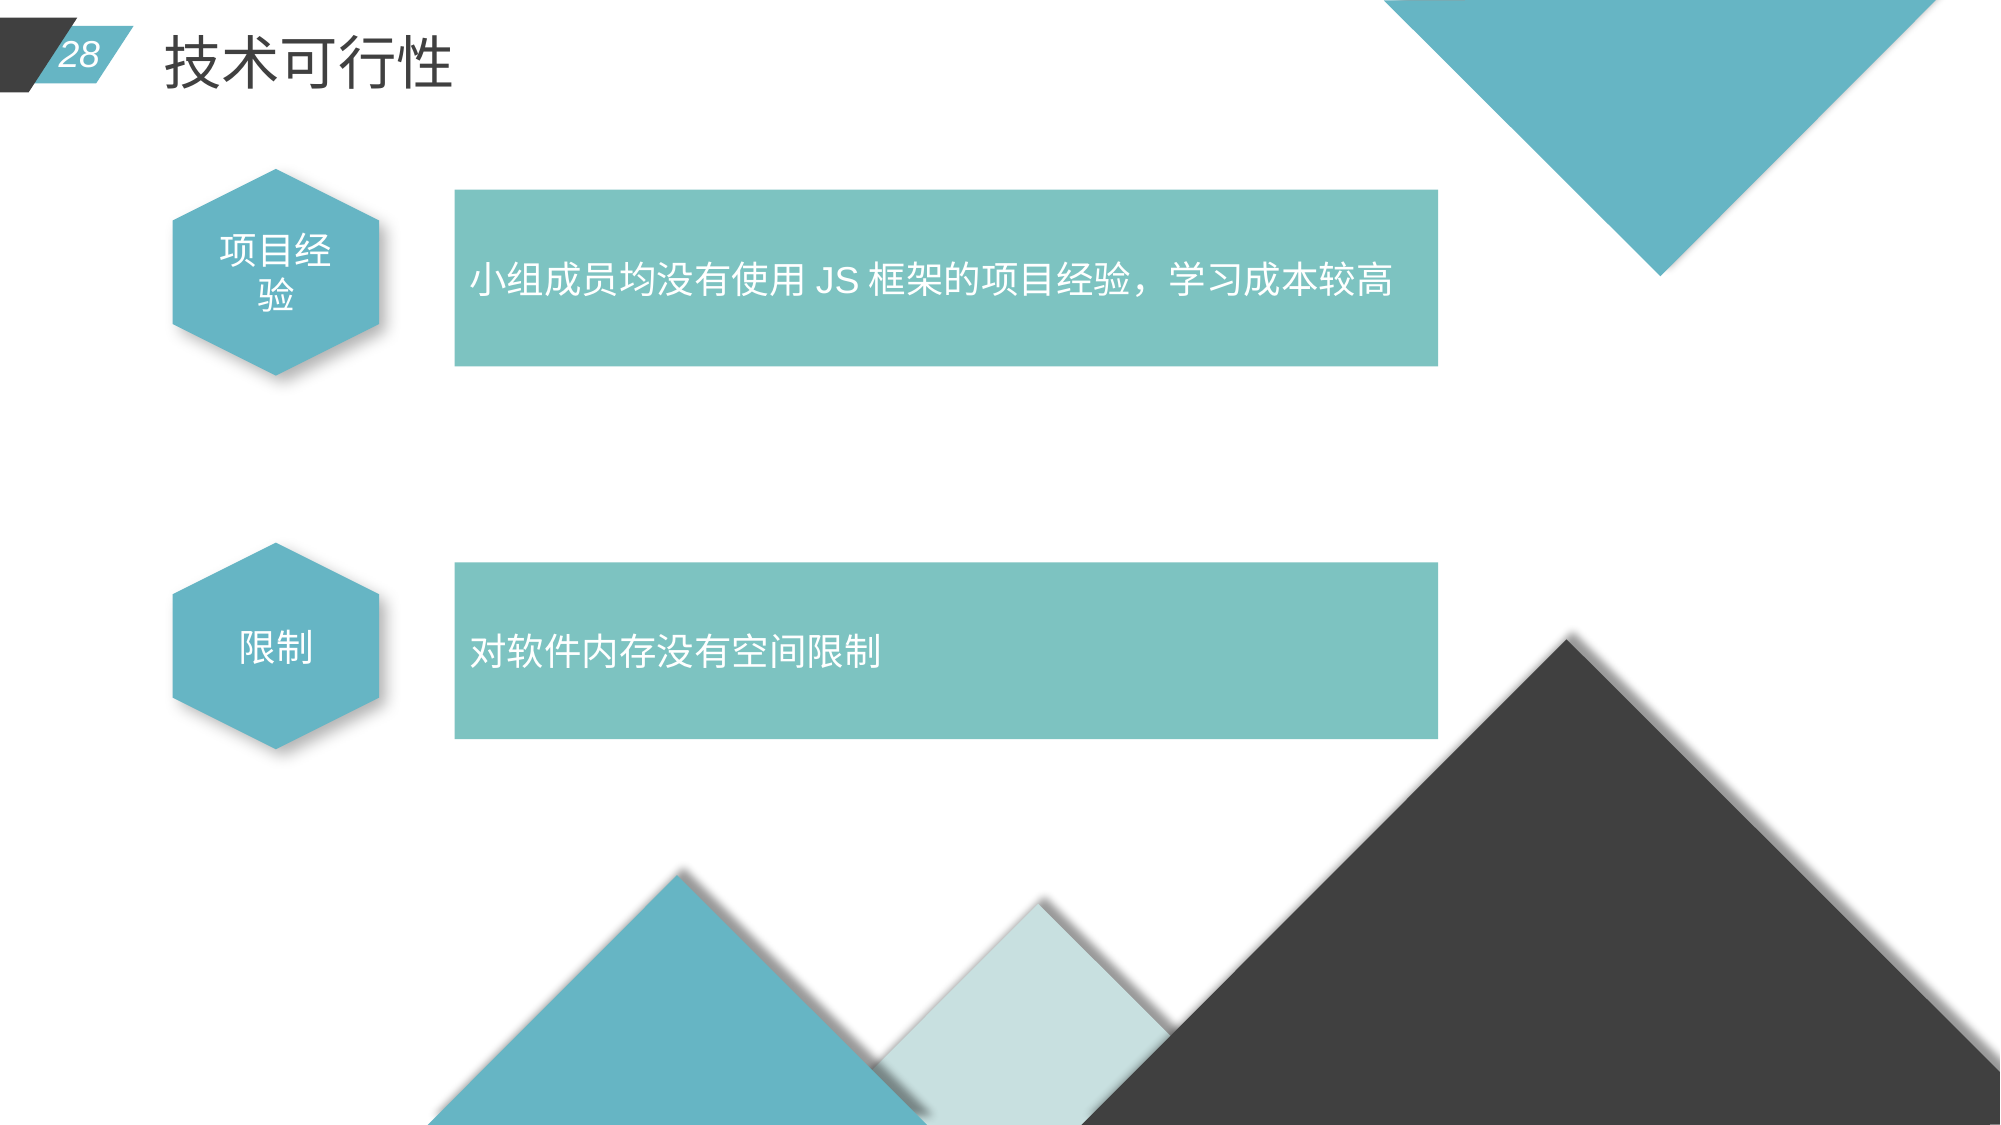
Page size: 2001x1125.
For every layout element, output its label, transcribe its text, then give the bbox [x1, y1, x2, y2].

text_box [1381, 0, 1938, 278]
text_box 对软件内存没有空间限制 [454, 561, 1439, 740]
text_box 项目经验 [171, 167, 381, 377]
text_box [1080, 637, 2000, 1125]
text_box 技术可行性 [148, 18, 470, 104]
text_box [426, 873, 929, 1125]
text_box 小组成员均没有使用JS框架的项目经验，学习成本较高 [454, 189, 1439, 367]
text_box 限制 [171, 541, 381, 751]
text_box [883, 902, 1166, 1125]
